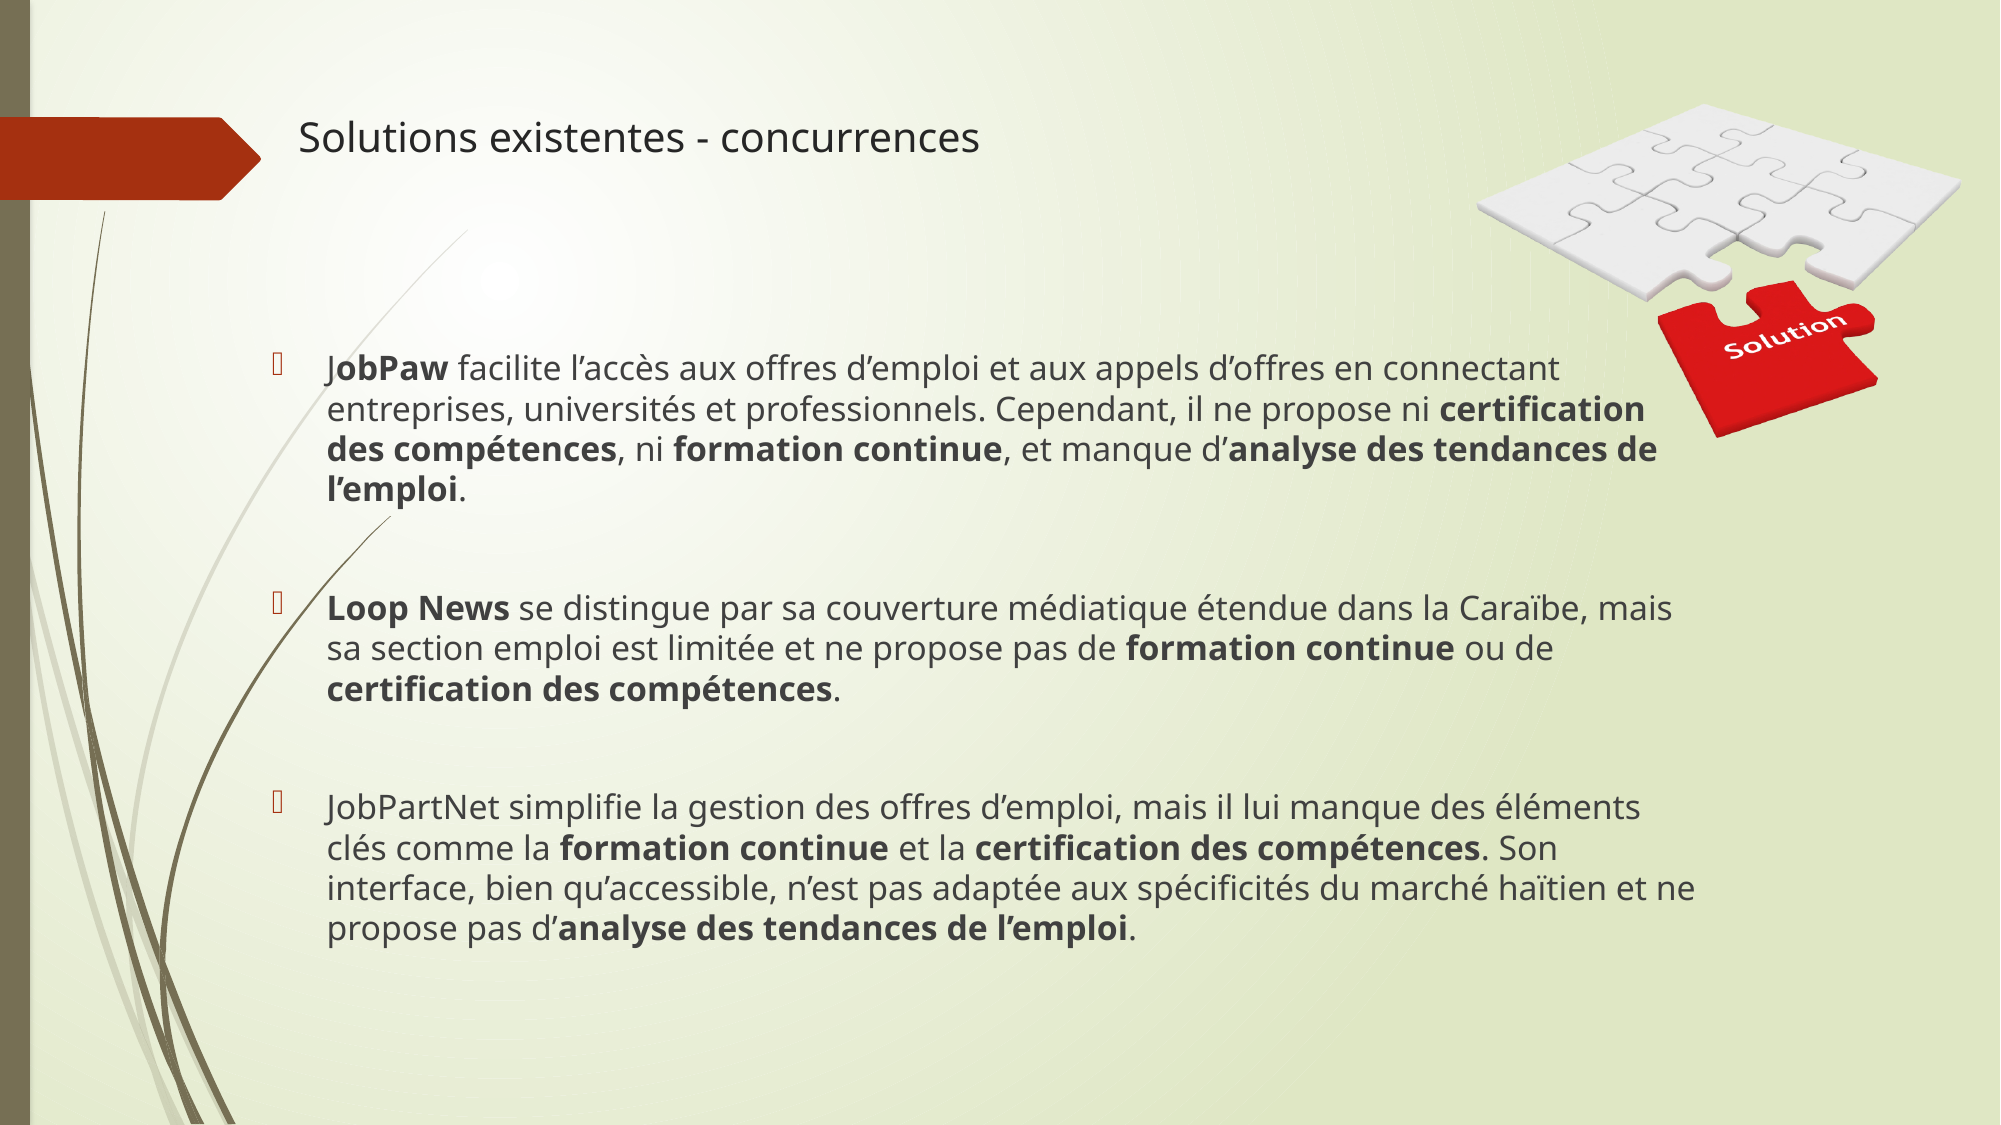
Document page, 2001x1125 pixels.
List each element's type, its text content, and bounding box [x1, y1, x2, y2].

title Solutions existentes - concurrences [283, 103, 1476, 218]
picture [1476, 103, 1963, 438]
list JobPaw facilite l’accès aux offres d’emploi et aux appels d’offres en connectant entreprises, universités et professionnels. Cependant, il ne propose ni certification des compétences, ni formation continue, et manque d’analyse des tendances de l’emploi. Loop News se distingue par sa couverture médiatique étendue dans la Caraïbe, mais sa section emploi est limitée et ne propose pas de formation continue ou de certification des compétences. JobPartNet simplifie la gestion des offres d’emploi, mais il lui manque des éléments clés comme la formation continue et la certification des compétences. Son interface, bien qu’accessible, n’est pas adaptée aux spécificités du marché haïtien et ne propose pas d’analyse des tendances de l’emploi. [256, 339, 1720, 959]
